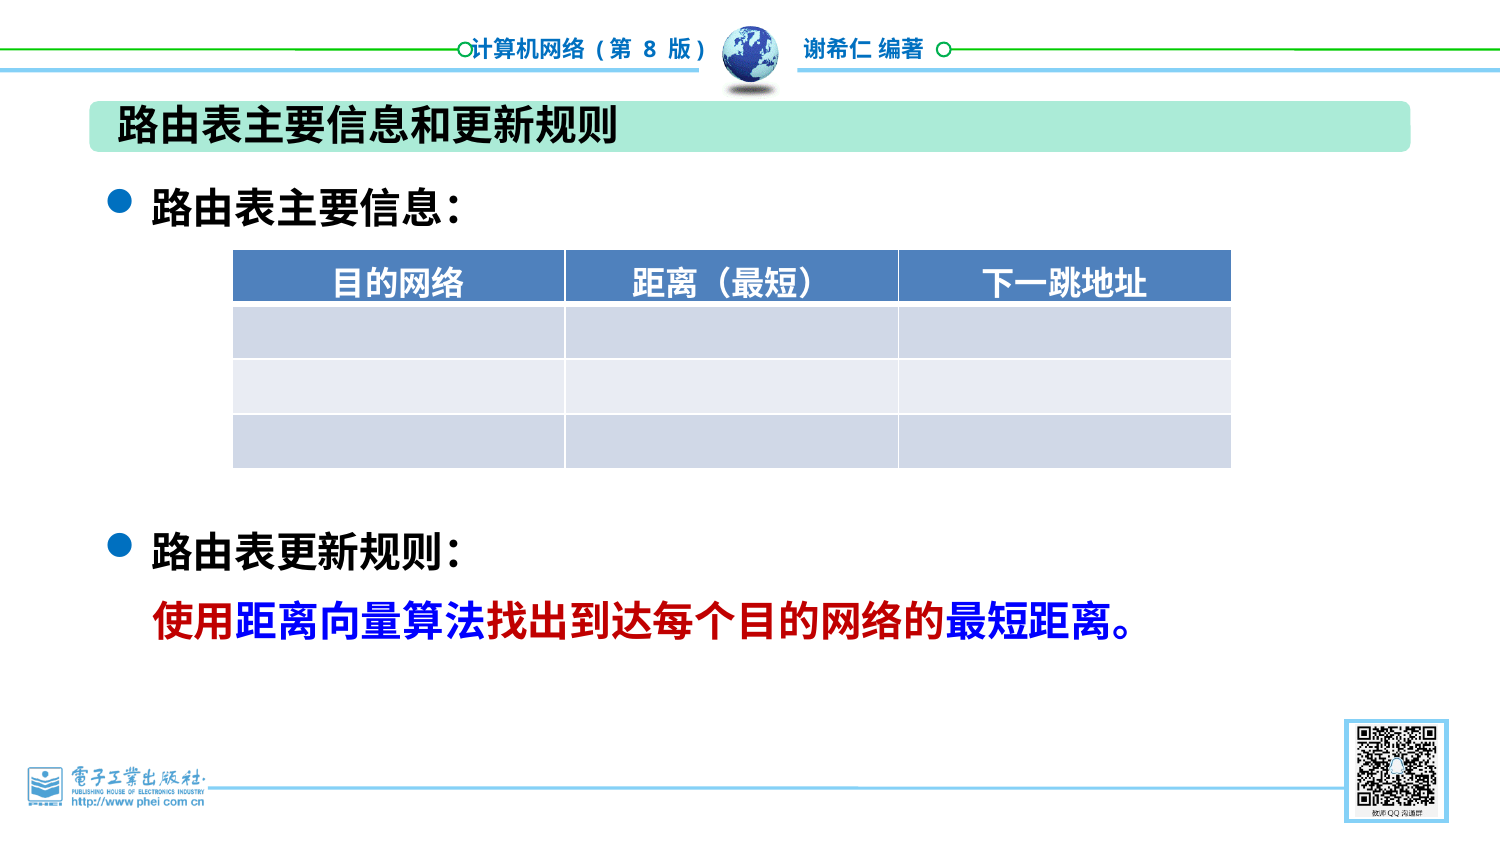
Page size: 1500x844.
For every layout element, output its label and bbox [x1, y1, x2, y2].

table_cell [566, 415, 898, 468]
picture [23, 764, 208, 809]
picture [720, 24, 780, 100]
table_cell [233, 415, 564, 468]
table_cell [233, 307, 564, 358]
table_cell [899, 415, 1231, 468]
picture [1355, 724, 1438, 817]
table_header [899, 250, 1231, 301]
table_cell [233, 360, 564, 413]
table_header [233, 250, 564, 301]
text_box [89, 91, 1411, 652]
table_cell [899, 307, 1231, 358]
table_cell [566, 307, 898, 358]
table_header [566, 250, 898, 301]
table_cell [566, 360, 898, 413]
table_cell [899, 360, 1231, 413]
